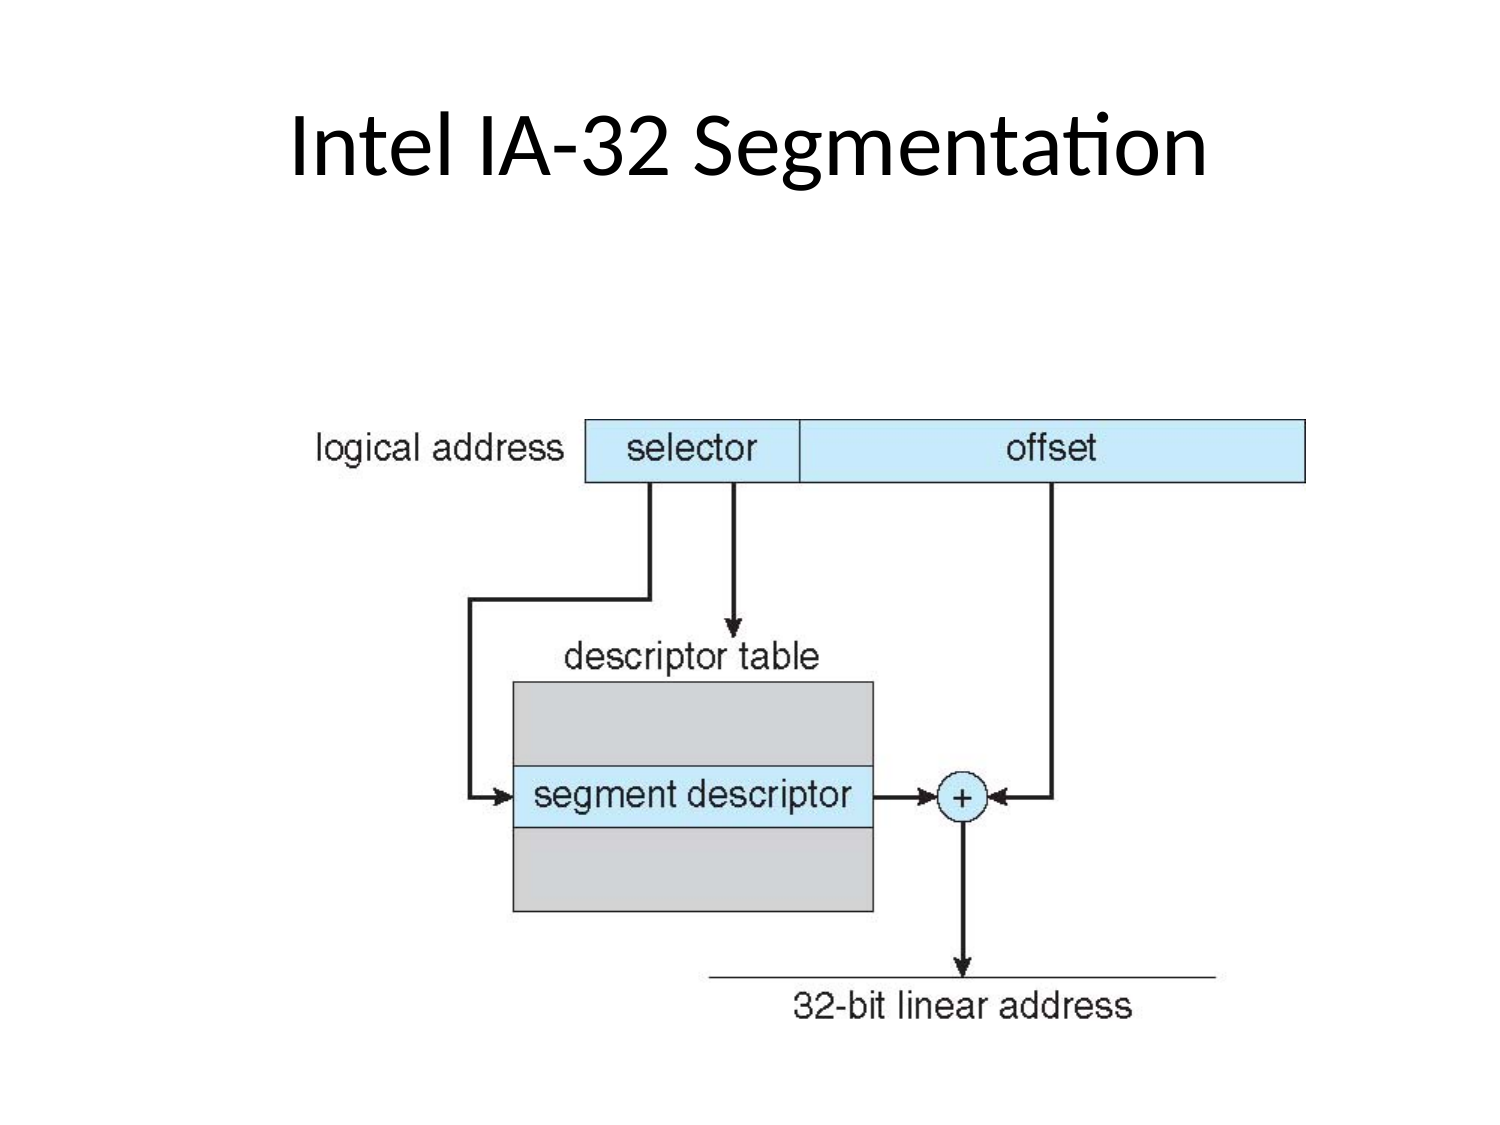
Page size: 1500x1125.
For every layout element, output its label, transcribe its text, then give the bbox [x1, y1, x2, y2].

picture [315, 419, 1306, 1028]
title Intel IA-32 Segmentation [75, 45, 1425, 233]
